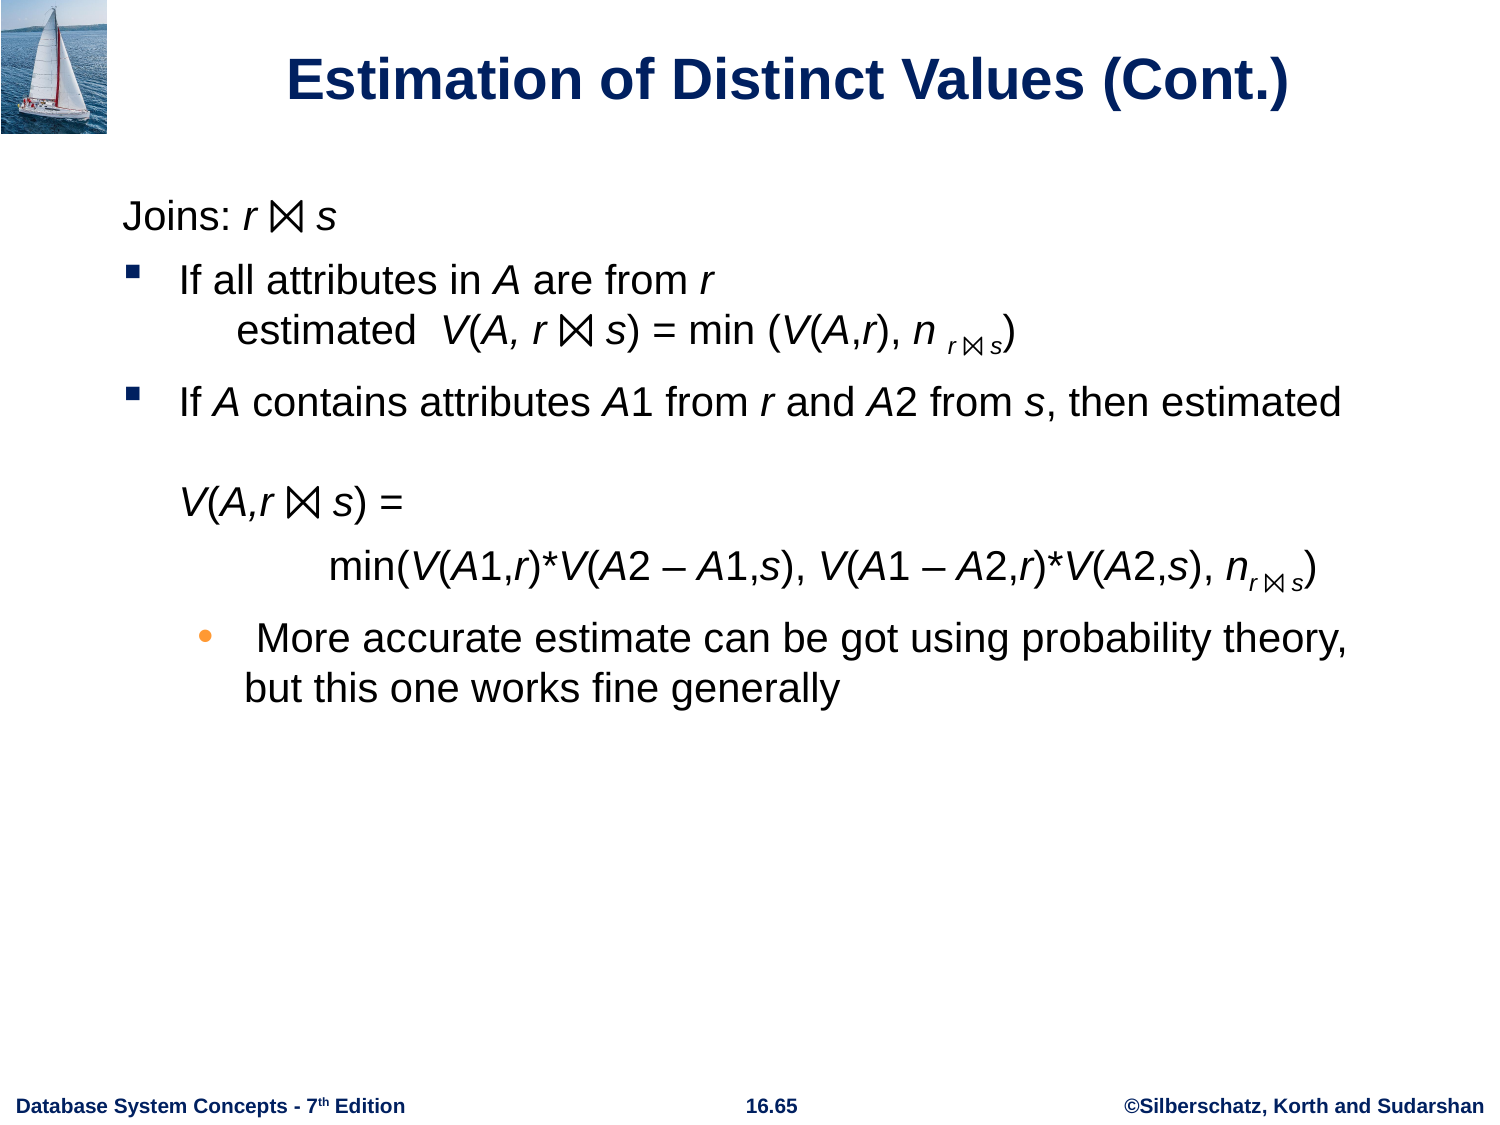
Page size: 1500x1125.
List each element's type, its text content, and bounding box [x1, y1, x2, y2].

picture [1, 0, 107, 134]
list Joins: r ⨝ s If all attributes in A are from r estimated V(A, r ⨝ s) = min (V(A,r), n r ⨝ s) If A contains attributes A1 from r and A2 from s, then estimated V(A,r ⨝ s) = min(V(A1,r)*V(A2 – A1,s), V(A1 – A2,r)*V(A2,s), nr ⨝ s) More accurate estimate can be got using probability theory, but this one works fine generally [107, 180, 1365, 1062]
title Estimation of Distinct Values (Cont.) [125, 18, 1452, 120]
